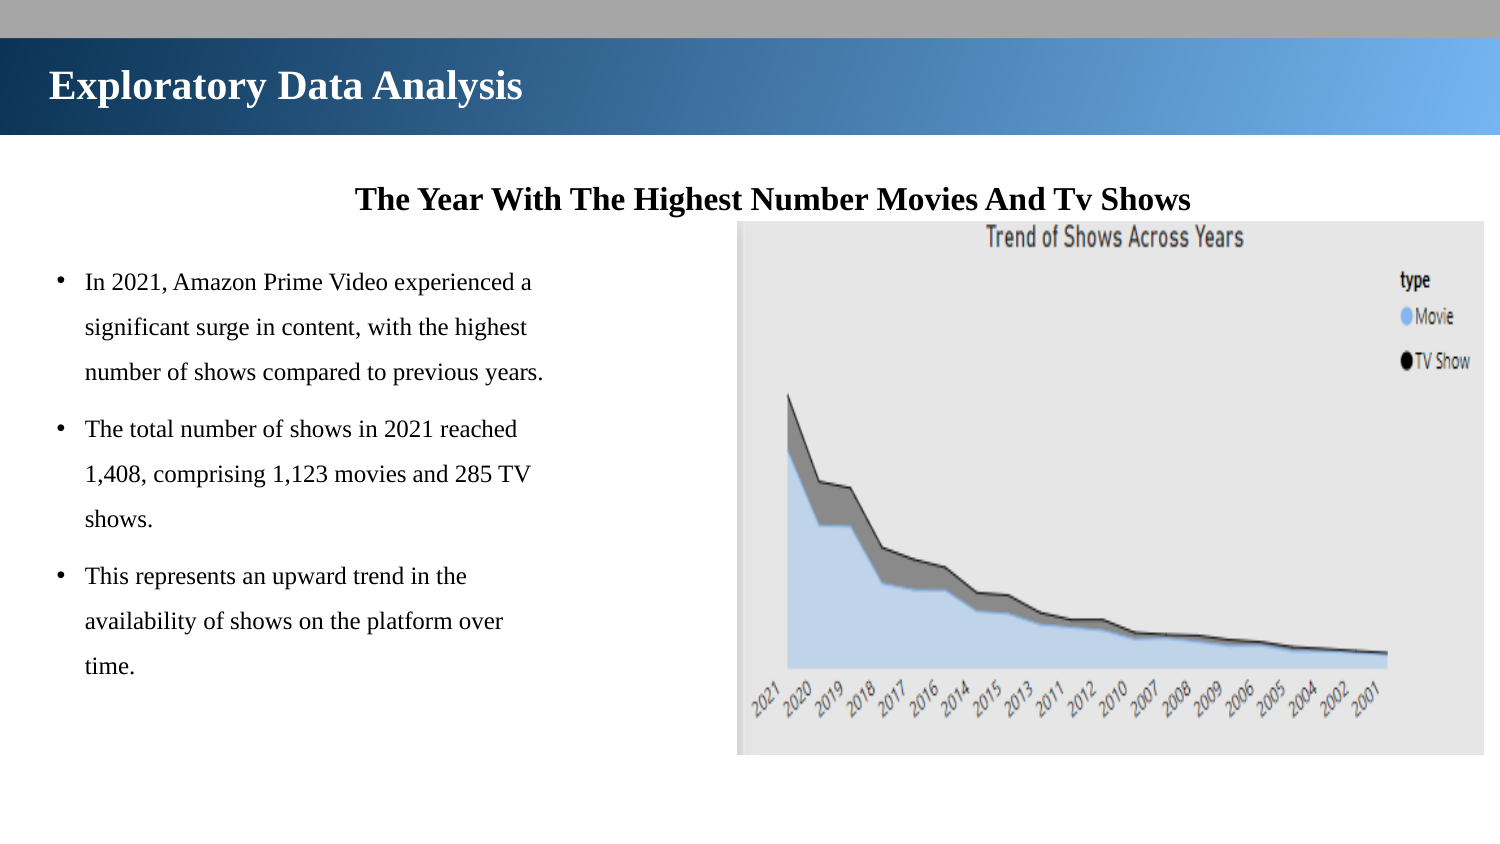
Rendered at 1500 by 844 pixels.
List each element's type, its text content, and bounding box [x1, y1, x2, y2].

text_box [0, 0, 1500, 39]
text_box The Year With The Highest Number Movies And Tv Shows [223, 122, 1249, 232]
picture [737, 221, 1485, 755]
text_box Exploratory Data Analysis [33, 43, 1439, 174]
text_box In 2021, Amazon Prime Video experienced a significant surge in content, with the highest number of shows compared to previous years. The total number of shows in 2021 reached 1,408, comprising 1,123 movies and 285 TV shows. This represents an upward trend in the availability of shows on the platform over time. [41, 235, 562, 695]
text_box [0, 39, 1500, 135]
